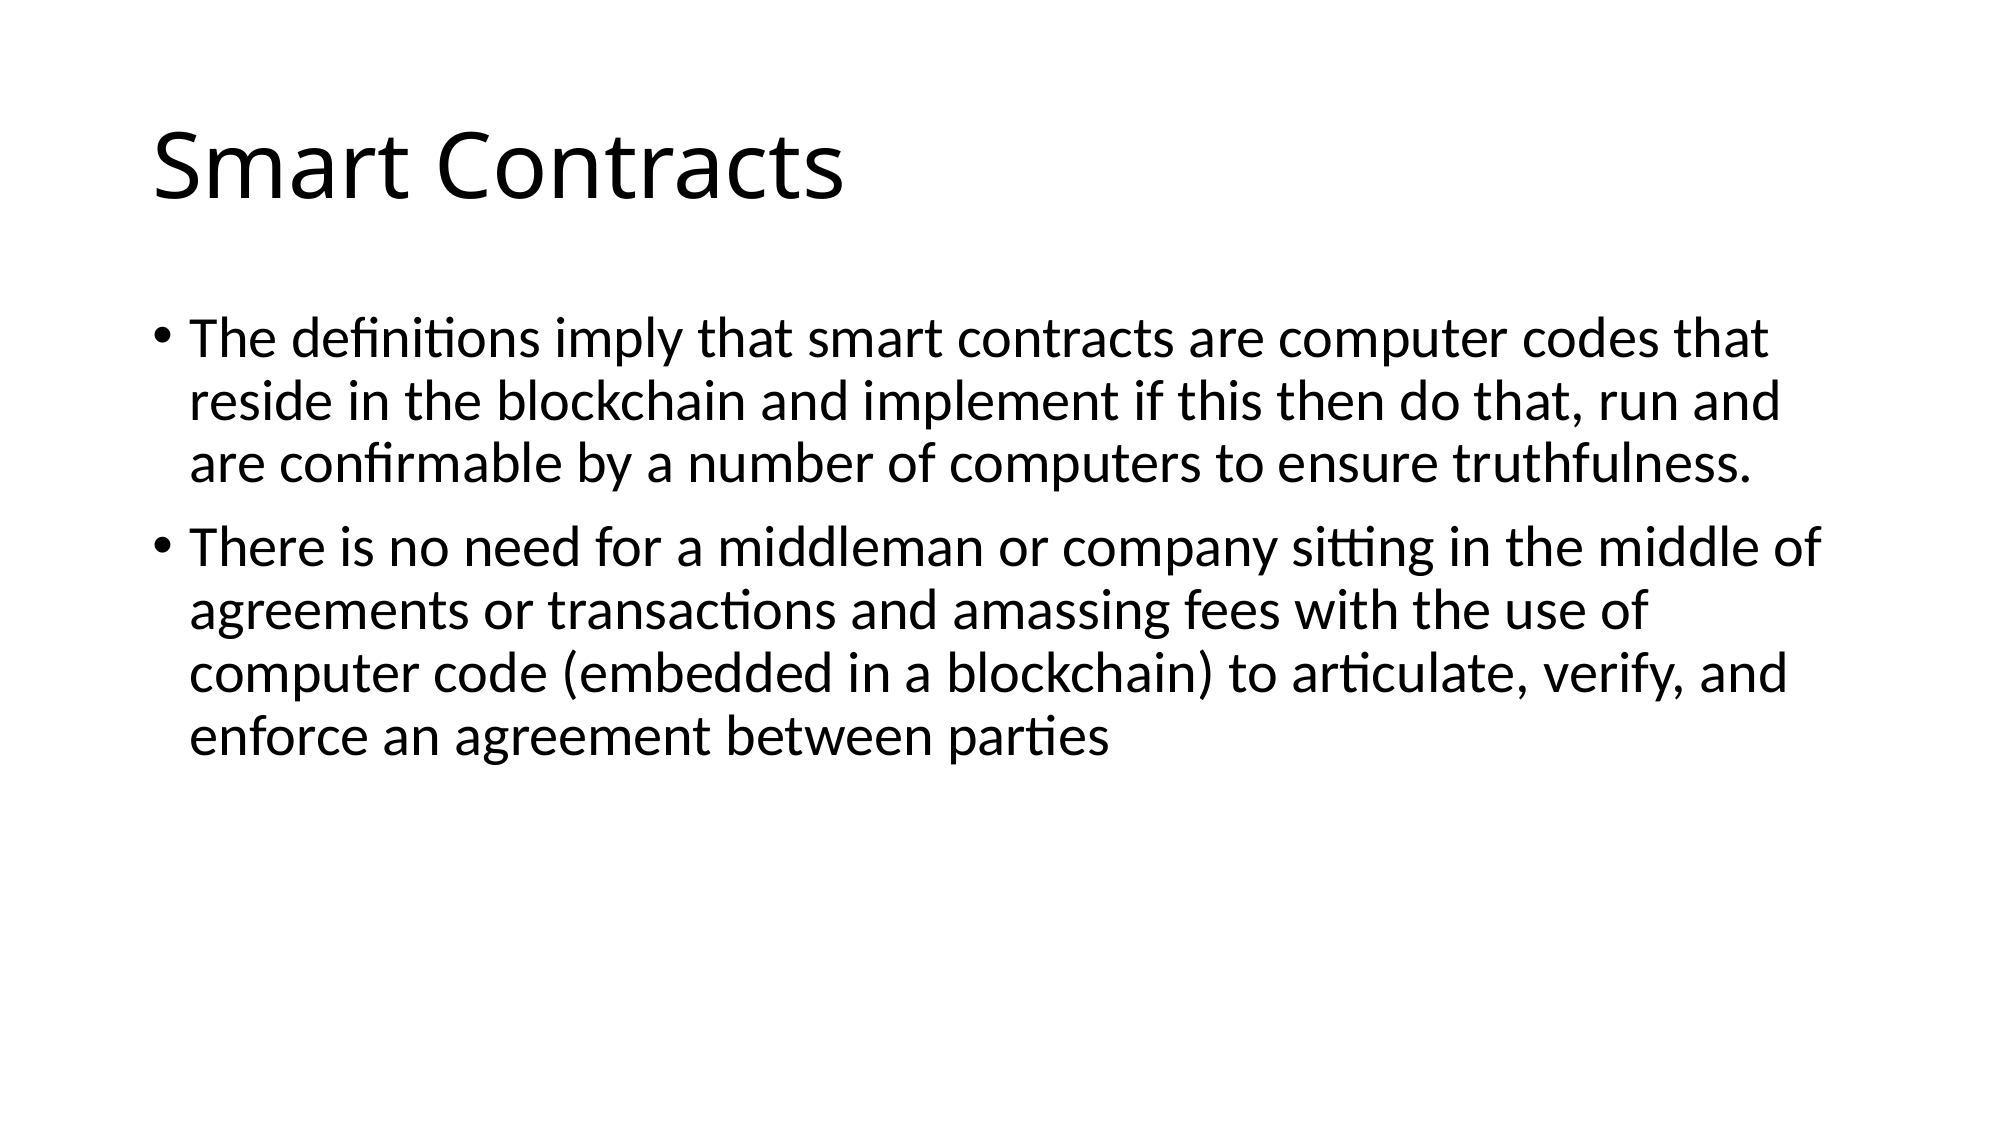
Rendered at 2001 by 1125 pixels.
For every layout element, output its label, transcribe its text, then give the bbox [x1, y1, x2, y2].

title Smart Contracts [137, 59, 1863, 278]
list The definitions imply that smart contracts are computer codes that reside in the blockchain and implement if this then do that, run and are confirmable by a number of computers to ensure truthfulness. There is no need for a middleman or company sitting in the middle of agreements or transactions and amassing fees with the use of computer code (embedded in a blockchain) to articulate, verify, and enforce an agreement between parties [137, 299, 1863, 1014]
